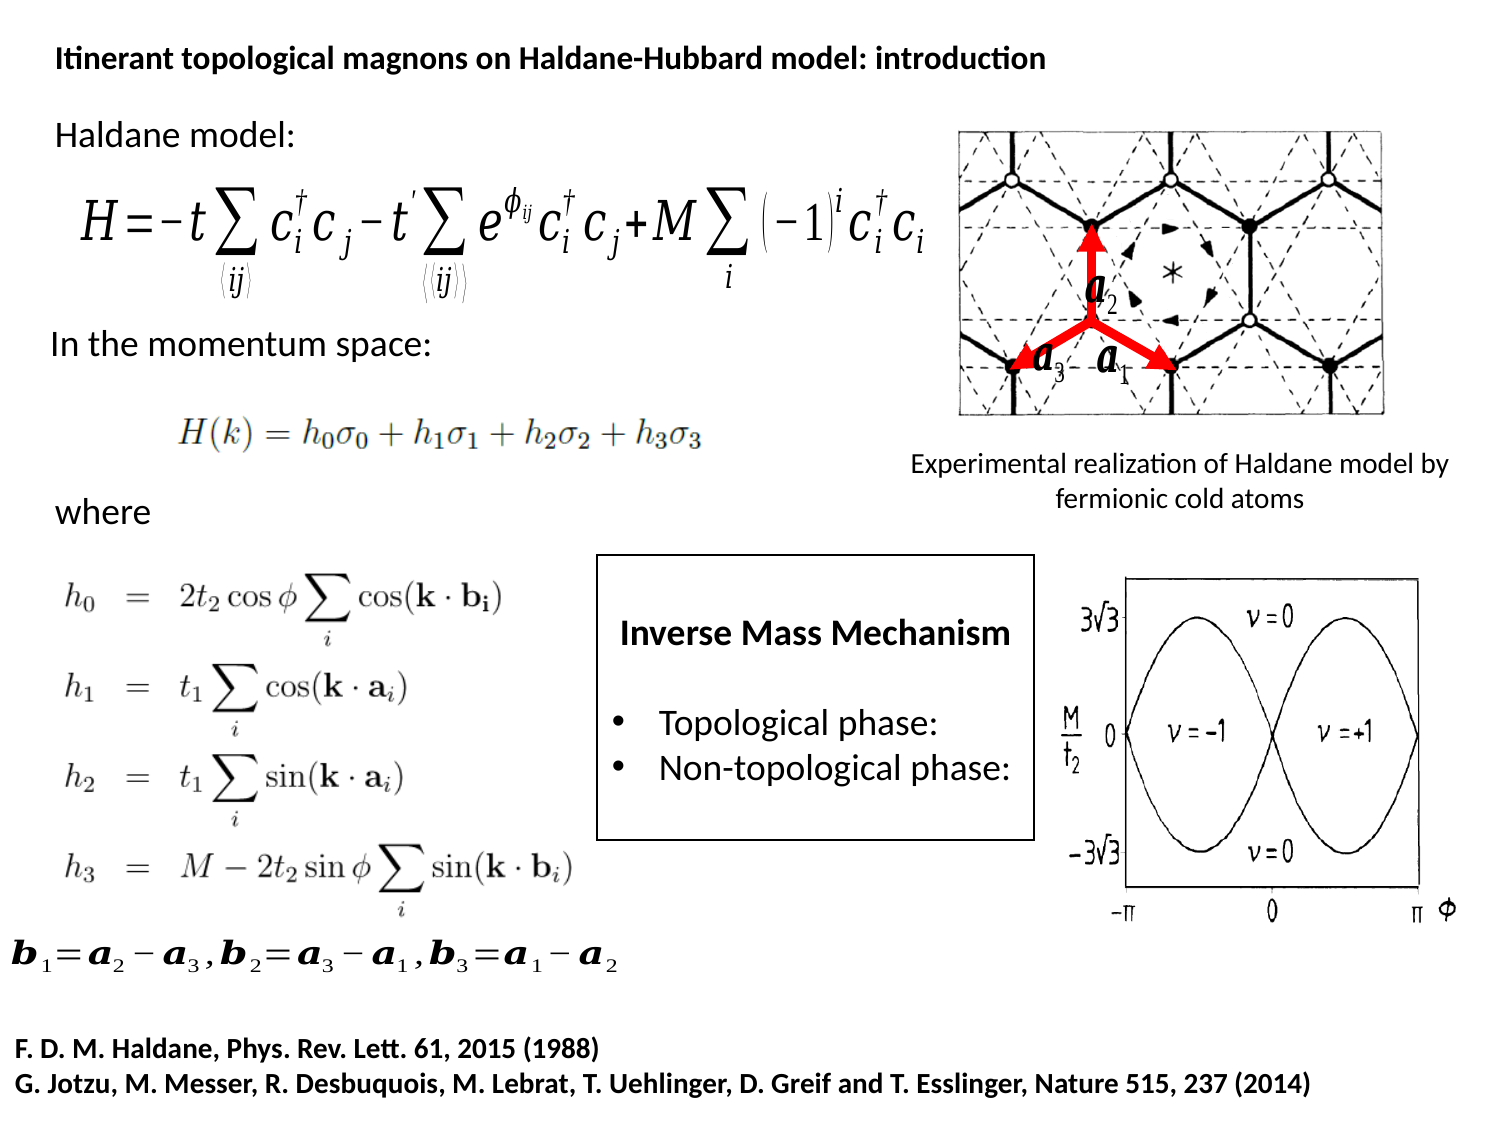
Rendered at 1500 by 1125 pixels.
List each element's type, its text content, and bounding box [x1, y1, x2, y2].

text_box F. D. M. Haldane, Phys. Rev. Lett. 61, 2015 (1988) G. Jotzu, M. Messer, R. Desbuquois, M. Lebrat, T. Uehlinger, D. Greif and T. Esslinger, Nature 515, 237 (2014) [0, 1021, 1477, 1107]
picture [1055, 573, 1460, 931]
text_box In the momentum space: [35, 311, 490, 372]
text_box Haldane model: [40, 102, 593, 163]
text_box where [40, 479, 495, 539]
picture [173, 401, 703, 474]
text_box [883, 126, 1477, 524]
text_box Itinerant topological magnons on Haldane-Hubbard model: introduction [40, 28, 1420, 84]
picture [55, 570, 577, 920]
